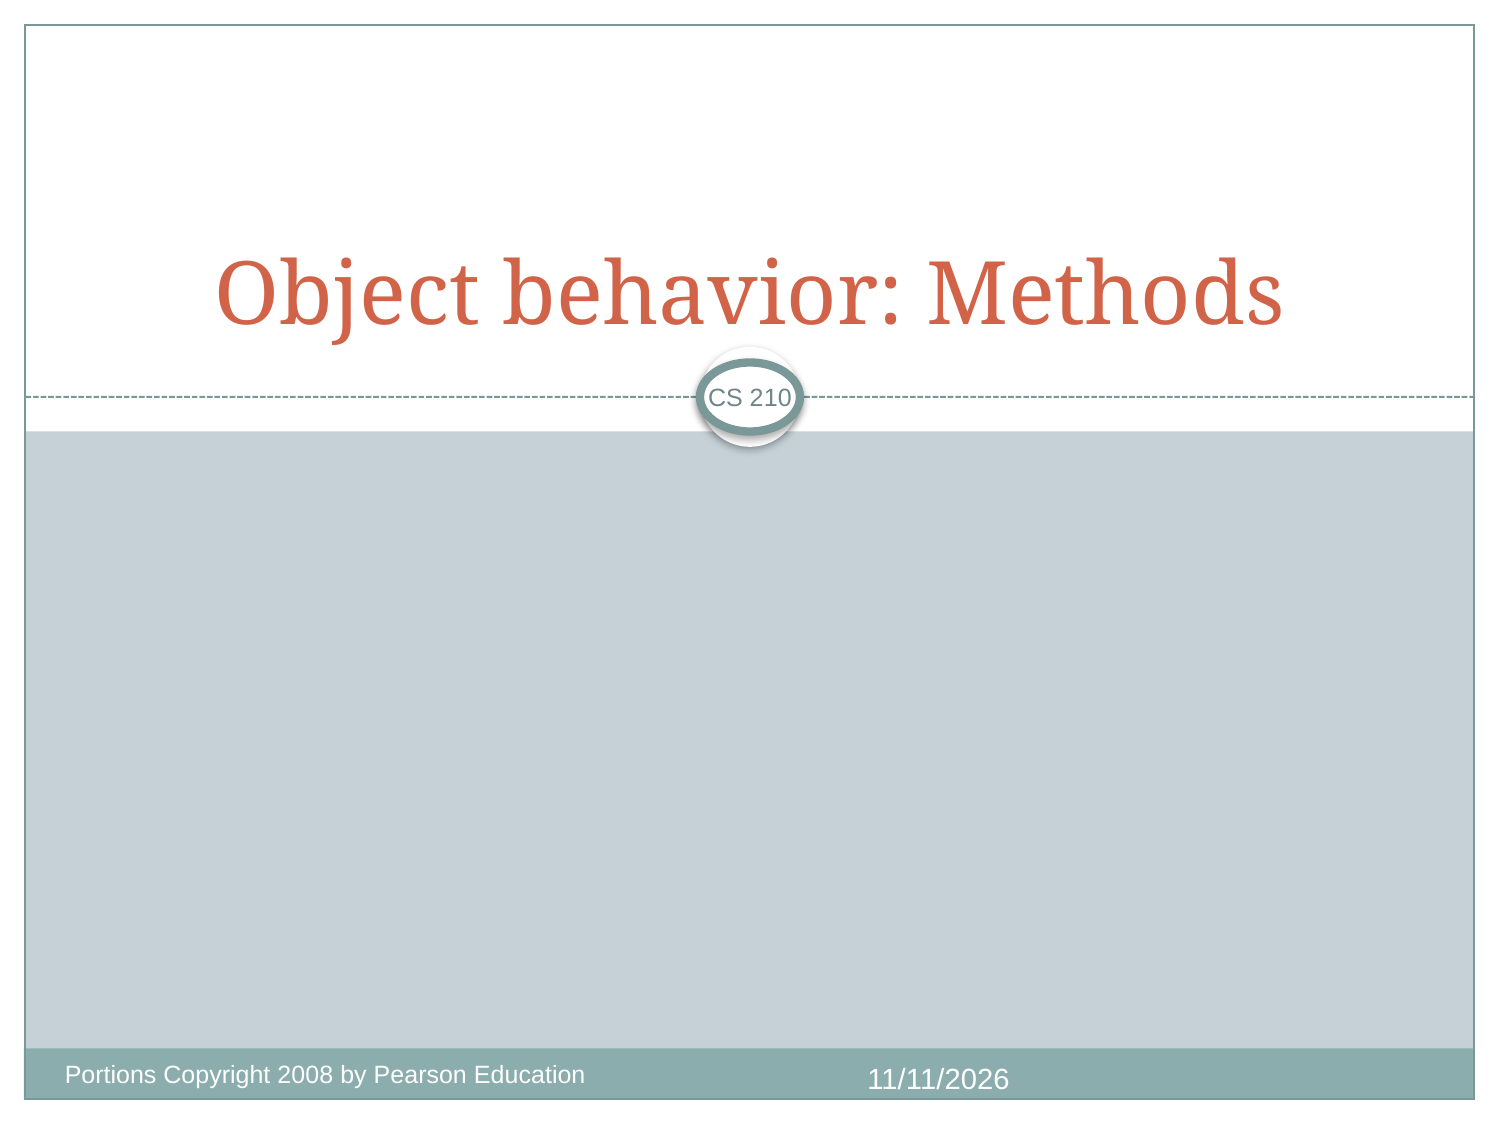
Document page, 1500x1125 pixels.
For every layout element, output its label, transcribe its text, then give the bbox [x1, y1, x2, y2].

title Object behavior: Methods [112, 62, 1388, 350]
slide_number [774, 1052, 1025, 1113]
slide_number CS 210 [699, 360, 800, 433]
footer Portions Copyright 2008 by Pearson Education [50, 1051, 663, 1112]
